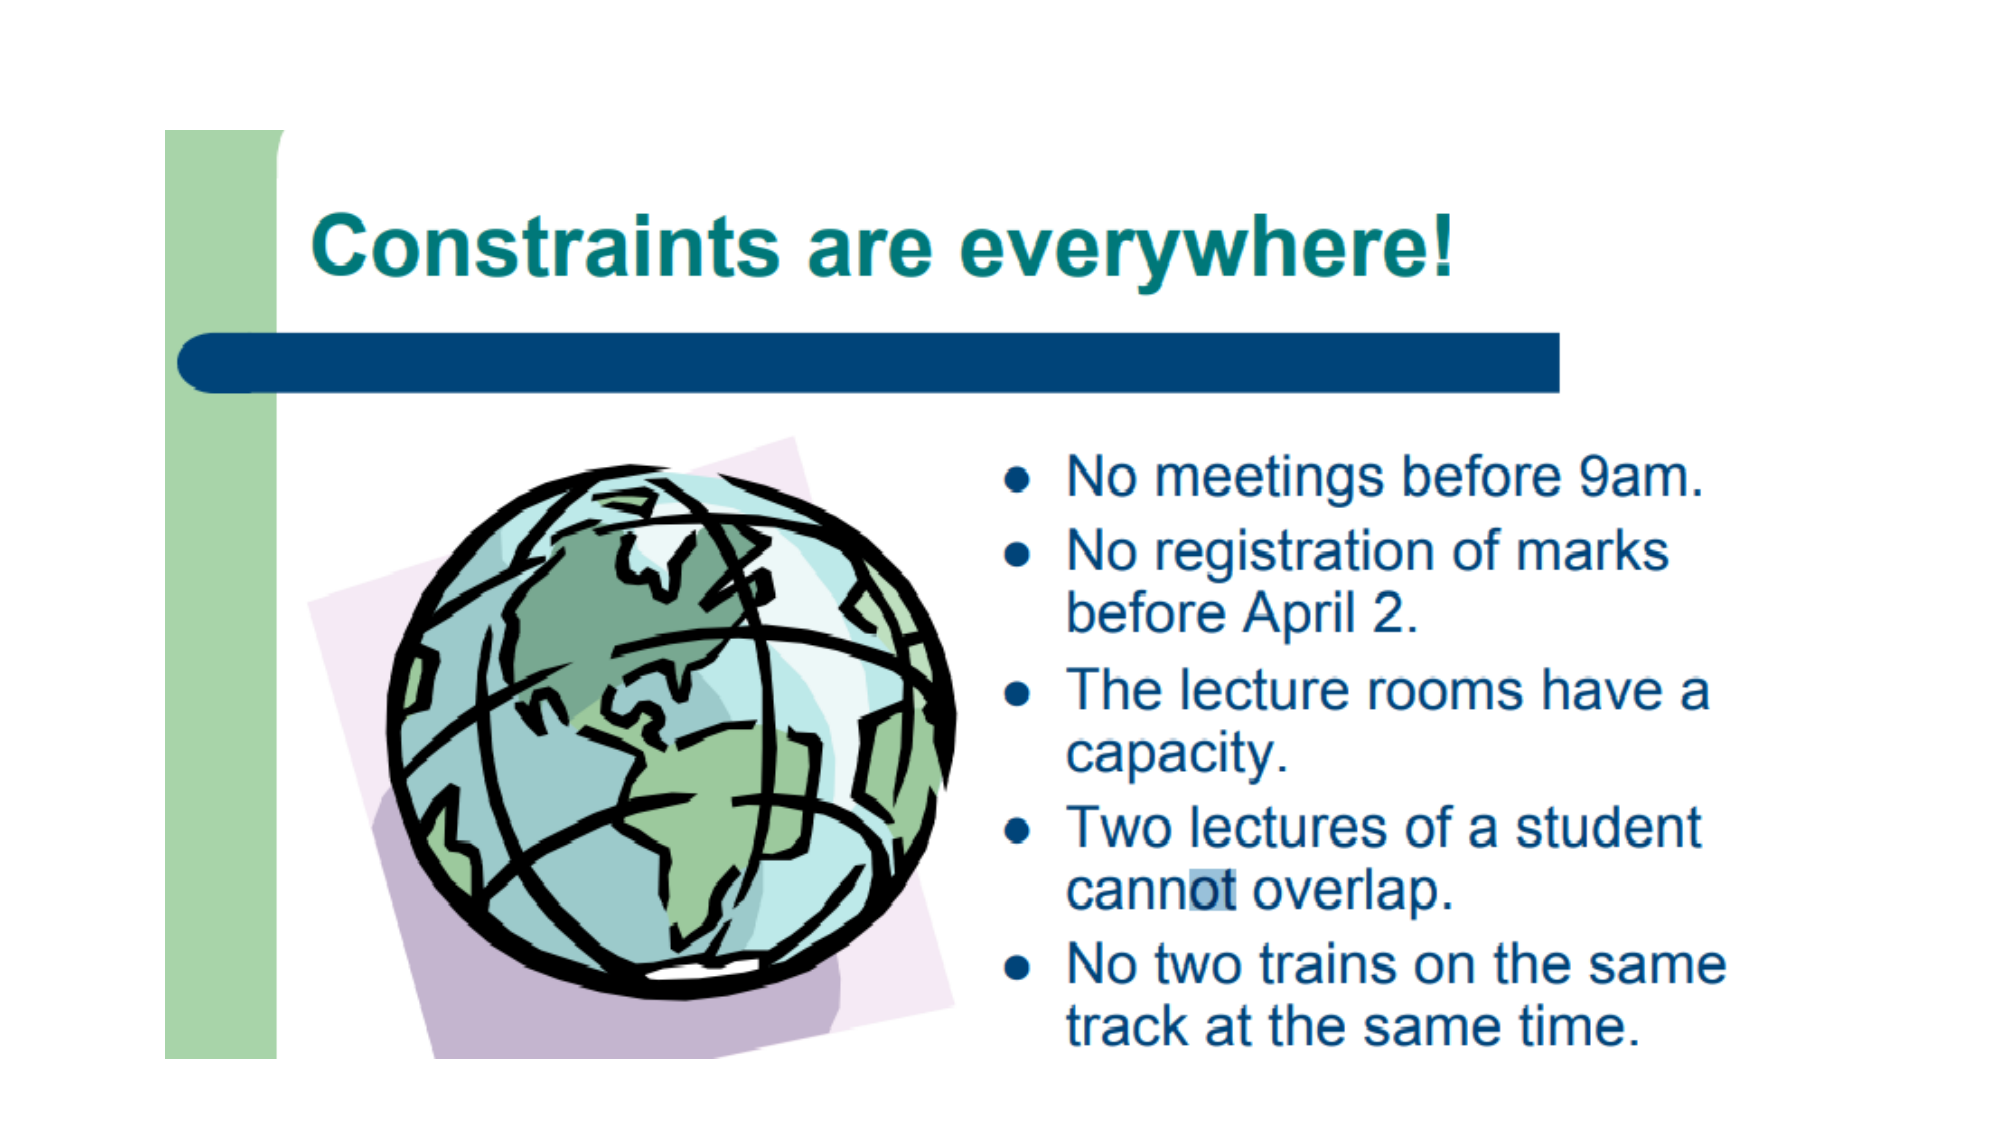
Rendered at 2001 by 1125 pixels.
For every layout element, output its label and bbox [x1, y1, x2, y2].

picture [165, 130, 1833, 1059]
